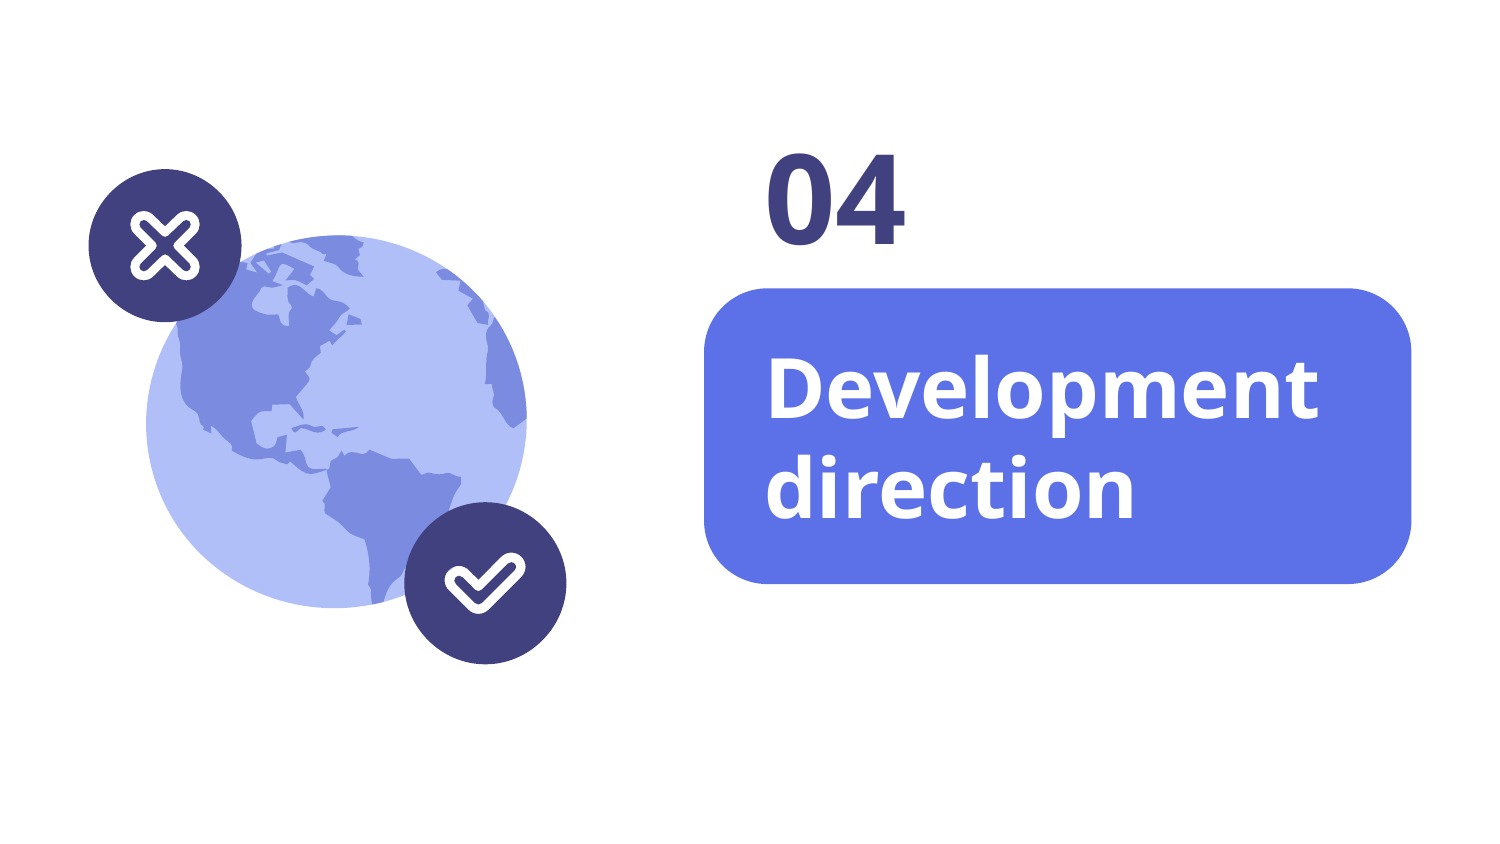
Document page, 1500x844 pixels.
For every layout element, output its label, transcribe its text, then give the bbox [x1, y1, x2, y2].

title Development direction [749, 260, 1398, 609]
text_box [88, 168, 242, 323]
title 04 [749, 138, 953, 251]
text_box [126, 235, 547, 609]
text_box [404, 501, 567, 665]
